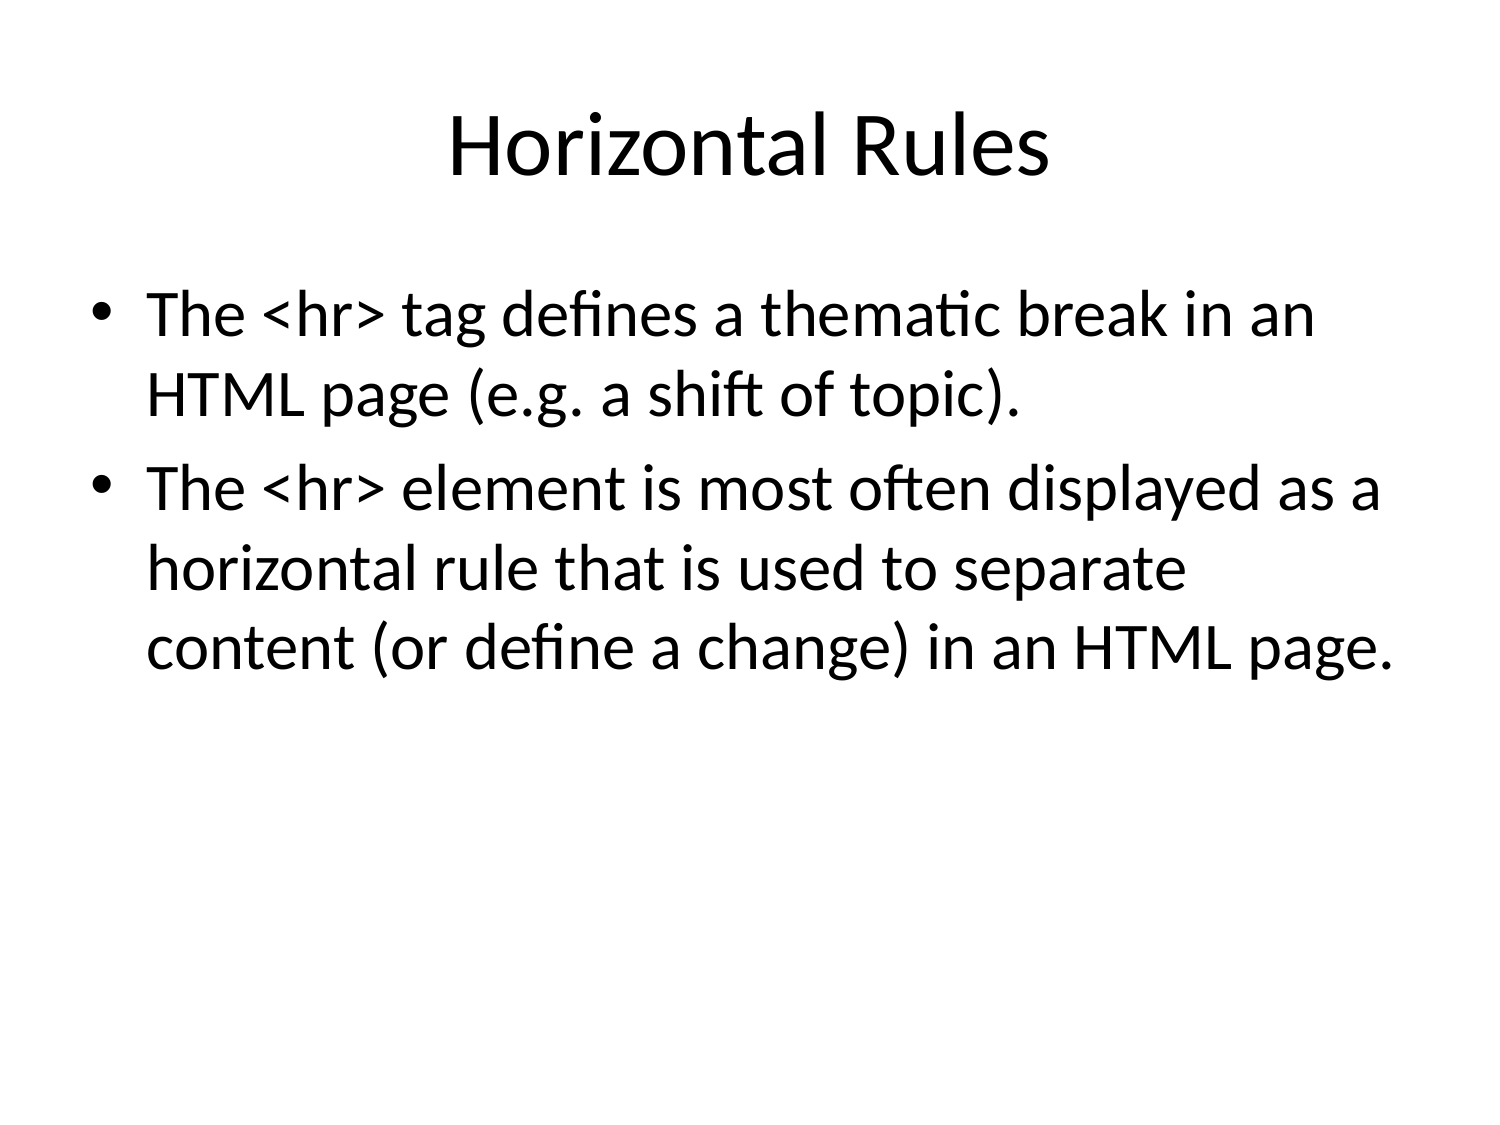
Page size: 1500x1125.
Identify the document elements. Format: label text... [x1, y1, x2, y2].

list The <hr> tag defines a thematic break in an HTML page (e.g. a shift of topic). The <hr> element is most often displayed as a horizontal rule that is used to separate content (or define a change) in an HTML page. [75, 262, 1425, 1005]
title Horizontal Rules [75, 45, 1425, 233]
